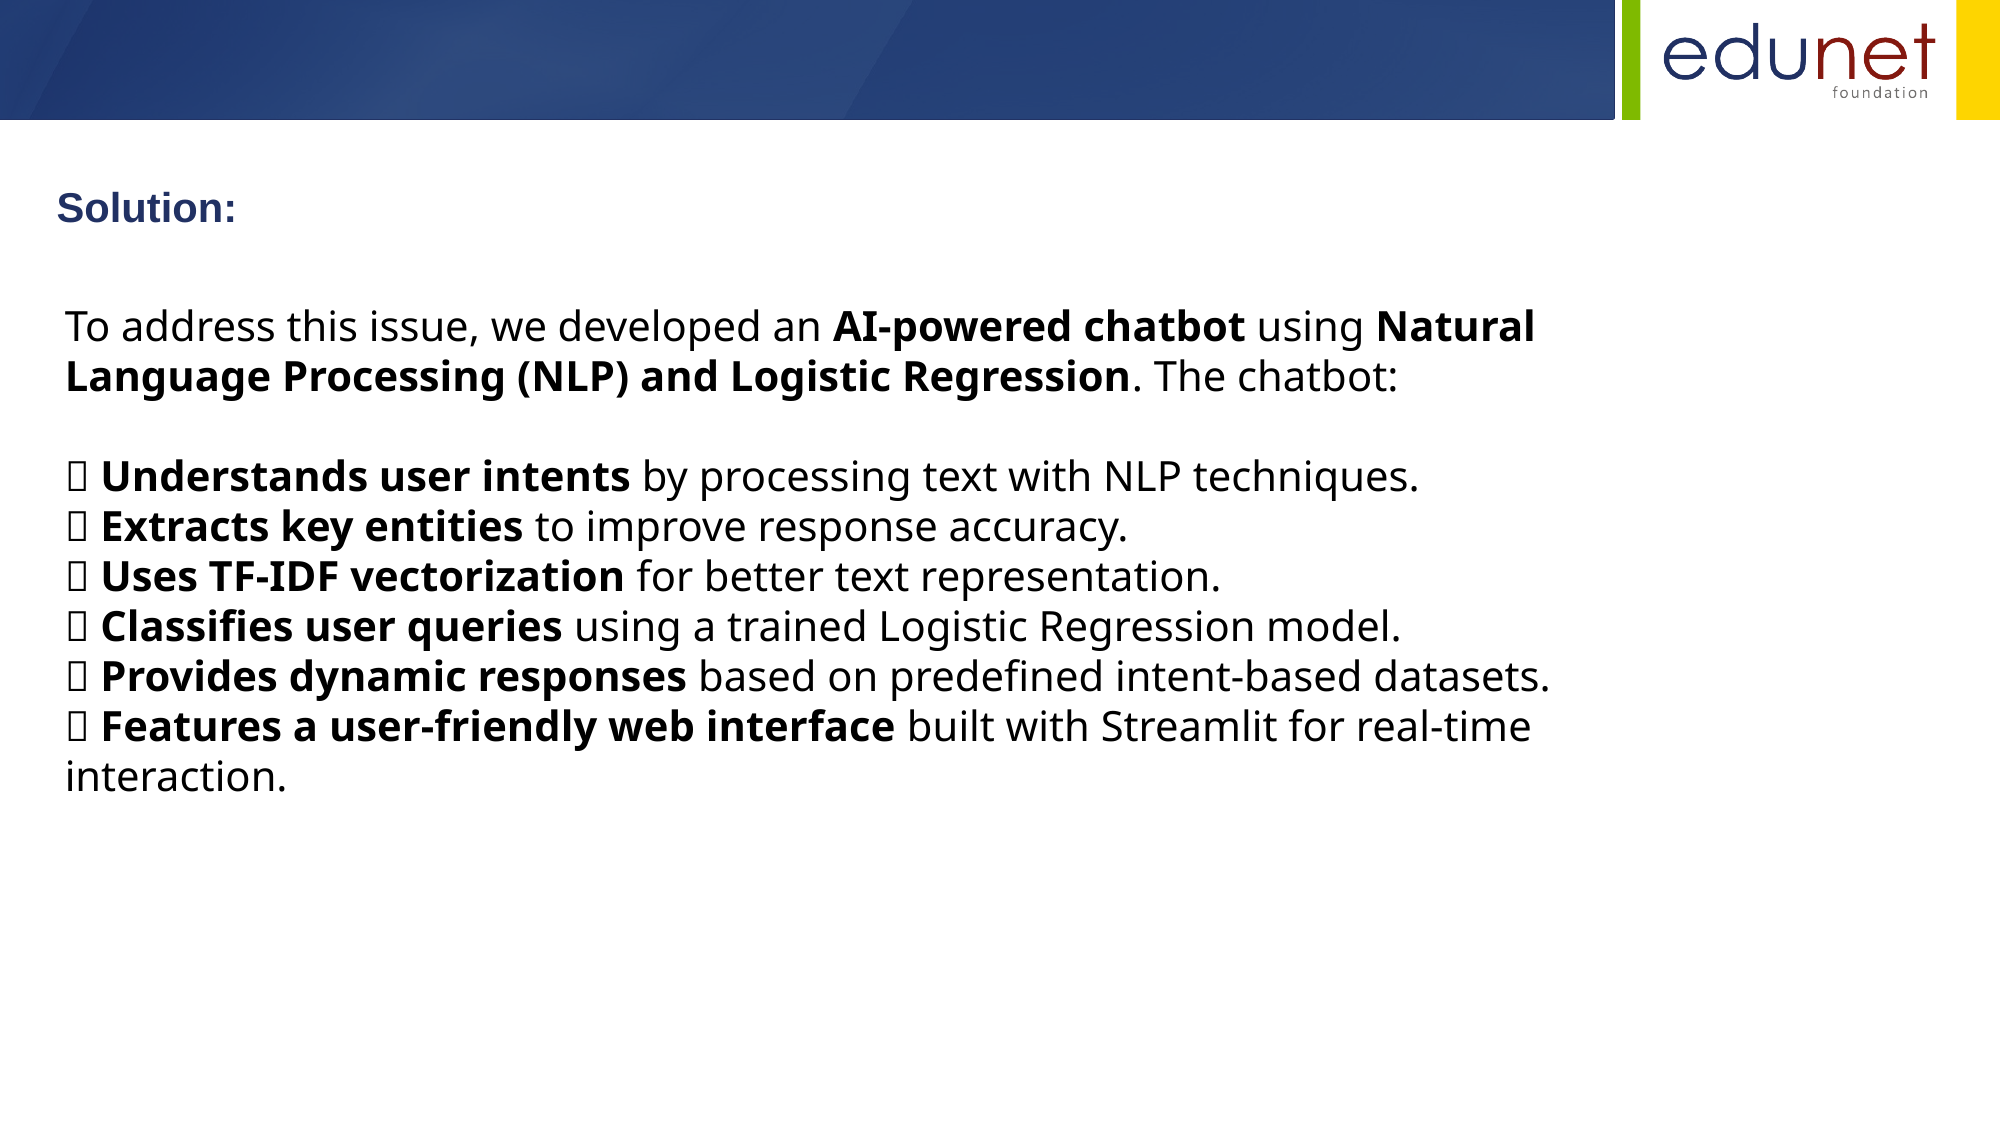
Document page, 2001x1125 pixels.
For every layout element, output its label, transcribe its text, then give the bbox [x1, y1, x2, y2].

text_box To address this issue, we developed an AI-powered chatbot using Natural Language Processing (NLP) and Logistic Regression. The chatbot: ✅ Understands user intents by processing text with NLP techniques. ✅ Extracts key entities to improve response accuracy. ✅ Uses TF-IDF vectorization for better text representation. ✅ Classifies user queries using a trained Logistic Regression model. ✅ Provides dynamic responses based on predefined intent-based datasets. ✅ Features a user-friendly web interface built with Streamlit for real-time interaction. [50, 292, 1614, 808]
picture [1652, 12, 1948, 108]
text_box Solution: [41, 172, 1043, 238]
